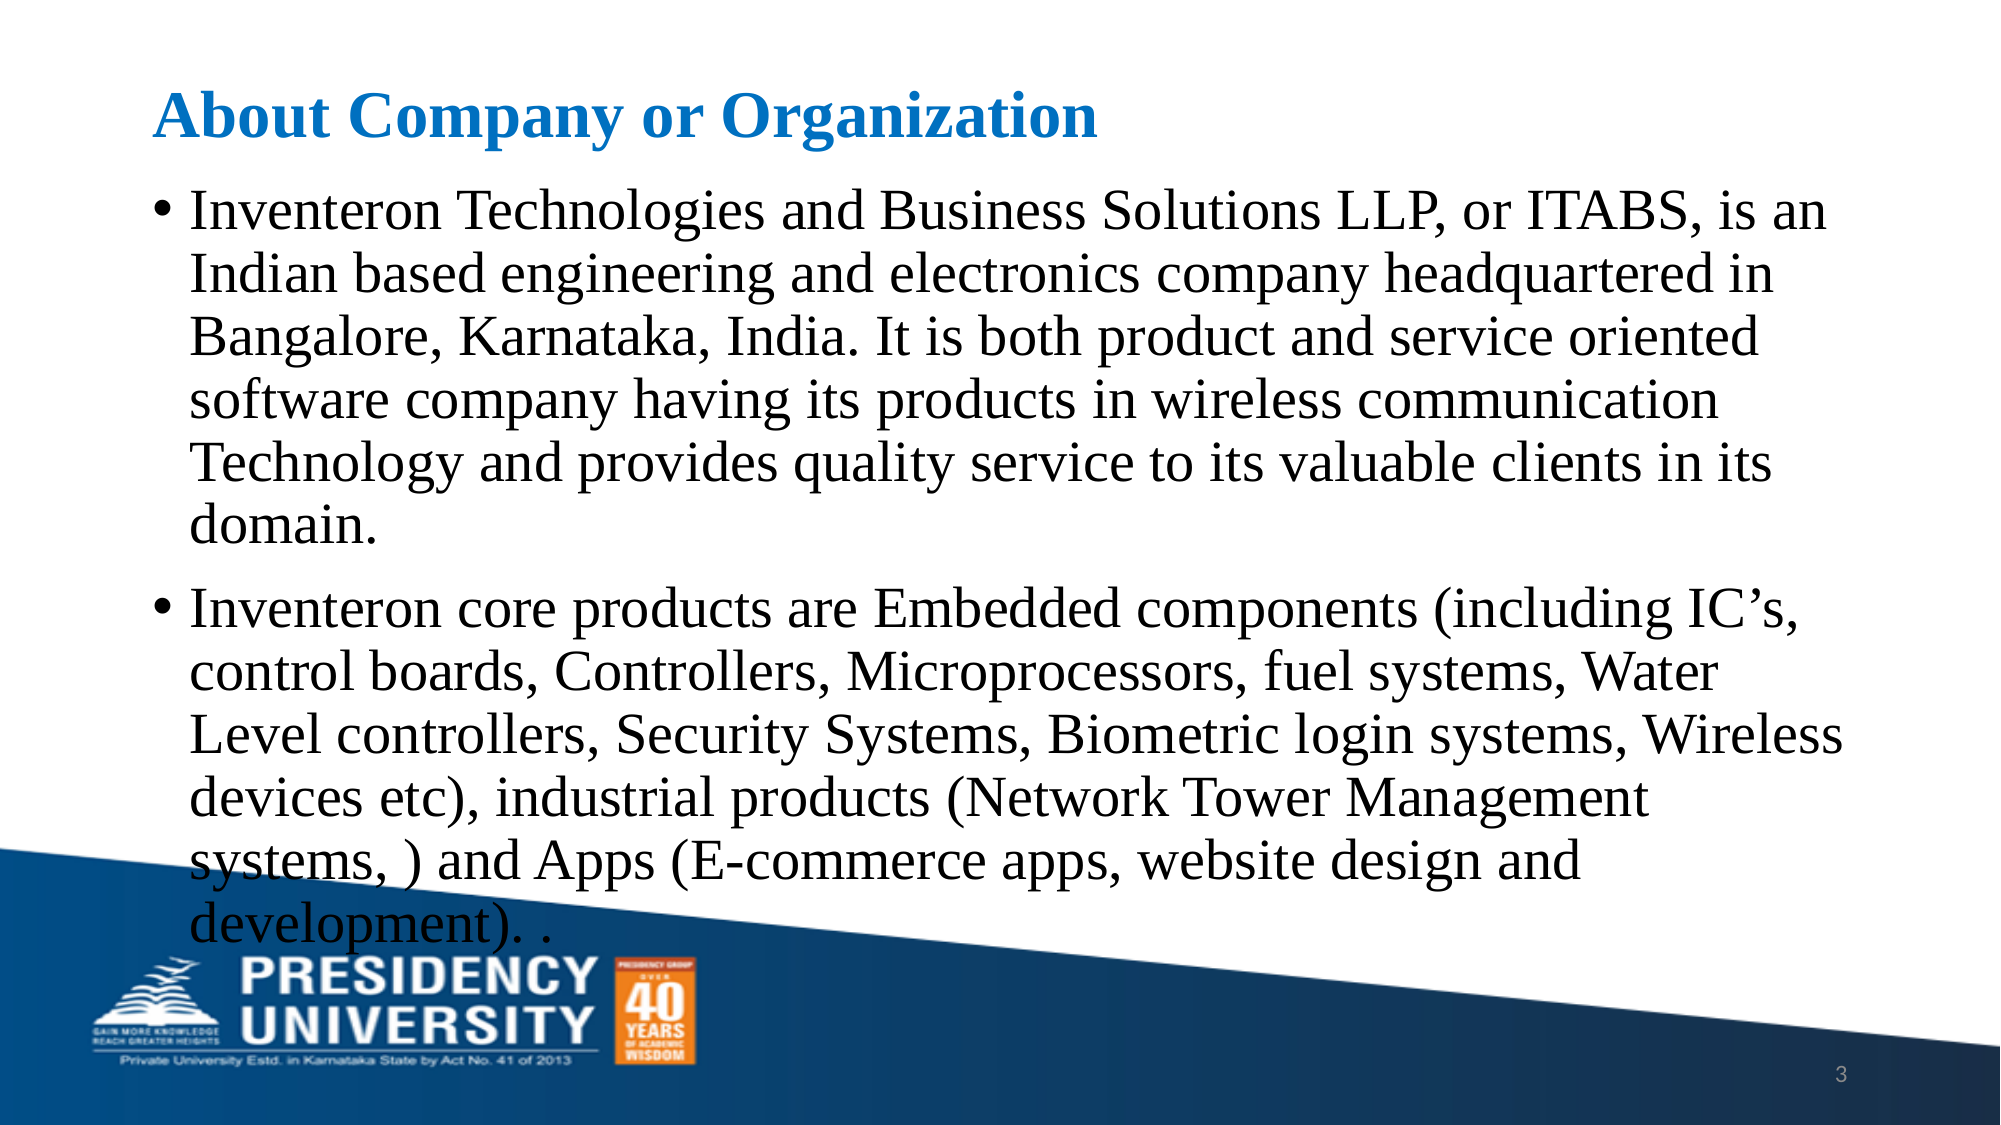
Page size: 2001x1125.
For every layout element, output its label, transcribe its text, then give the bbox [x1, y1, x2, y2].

list Inventeron Technologies and Business Solutions LLP, or ITABS, is an Indian based engineering and electronics company headquartered in Bangalore, Karnataka, India. It is both product and service oriented software company having its products in wireless communication Technology and provides quality service to its valuable clients in its domain. Inventeron core products are Embedded components (including IC’s, control boards, Controllers, Microprocessors, fuel systems, Water Level controllers, Security Systems, Biometric login systems, Wireless devices etc), industrial products (Network Tower Management systems, ) and Apps (E-commerce apps, website design and development). . [137, 171, 1863, 860]
slide_number 3 [1412, 1042, 1863, 1103]
picture [0, 845, 2000, 1125]
title About Company or Organization [137, 59, 1863, 171]
